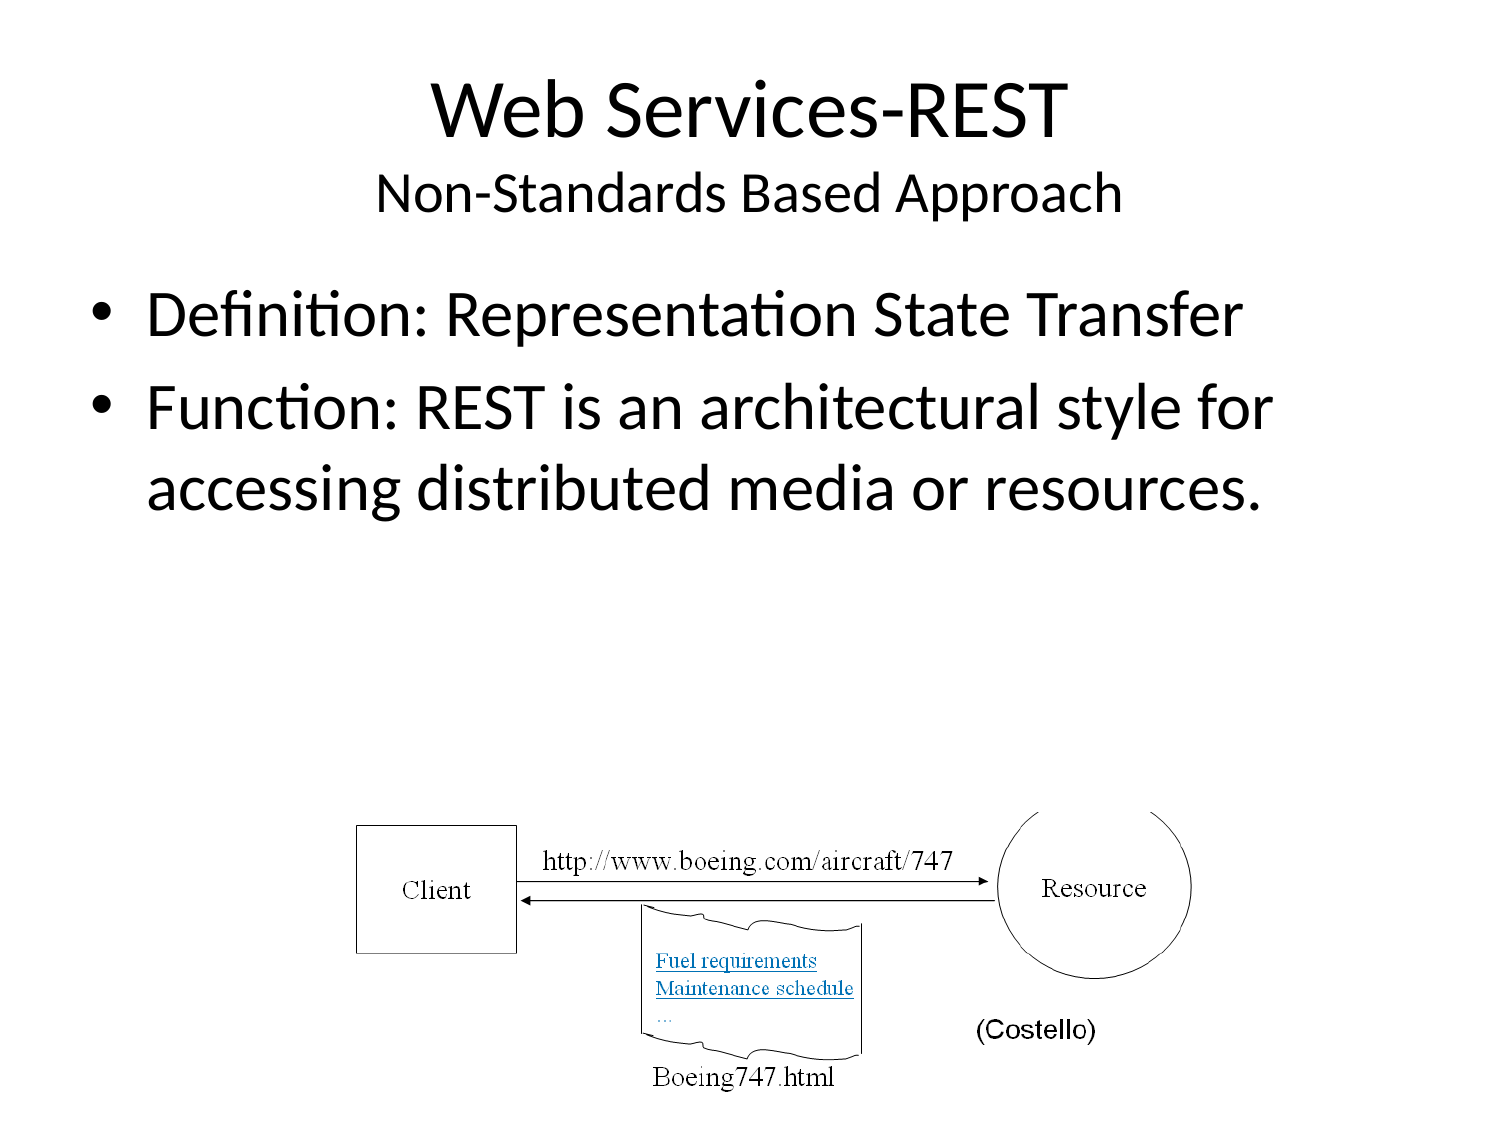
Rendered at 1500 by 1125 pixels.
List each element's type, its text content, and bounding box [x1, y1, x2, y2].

title Web Services-REST Non-Standards Based Approach [75, 45, 1425, 233]
picture [349, 812, 1212, 1096]
list Definition: Representation State Transfer Function: REST is an architectural style for accessing distributed media or resources. [75, 262, 1425, 1005]
